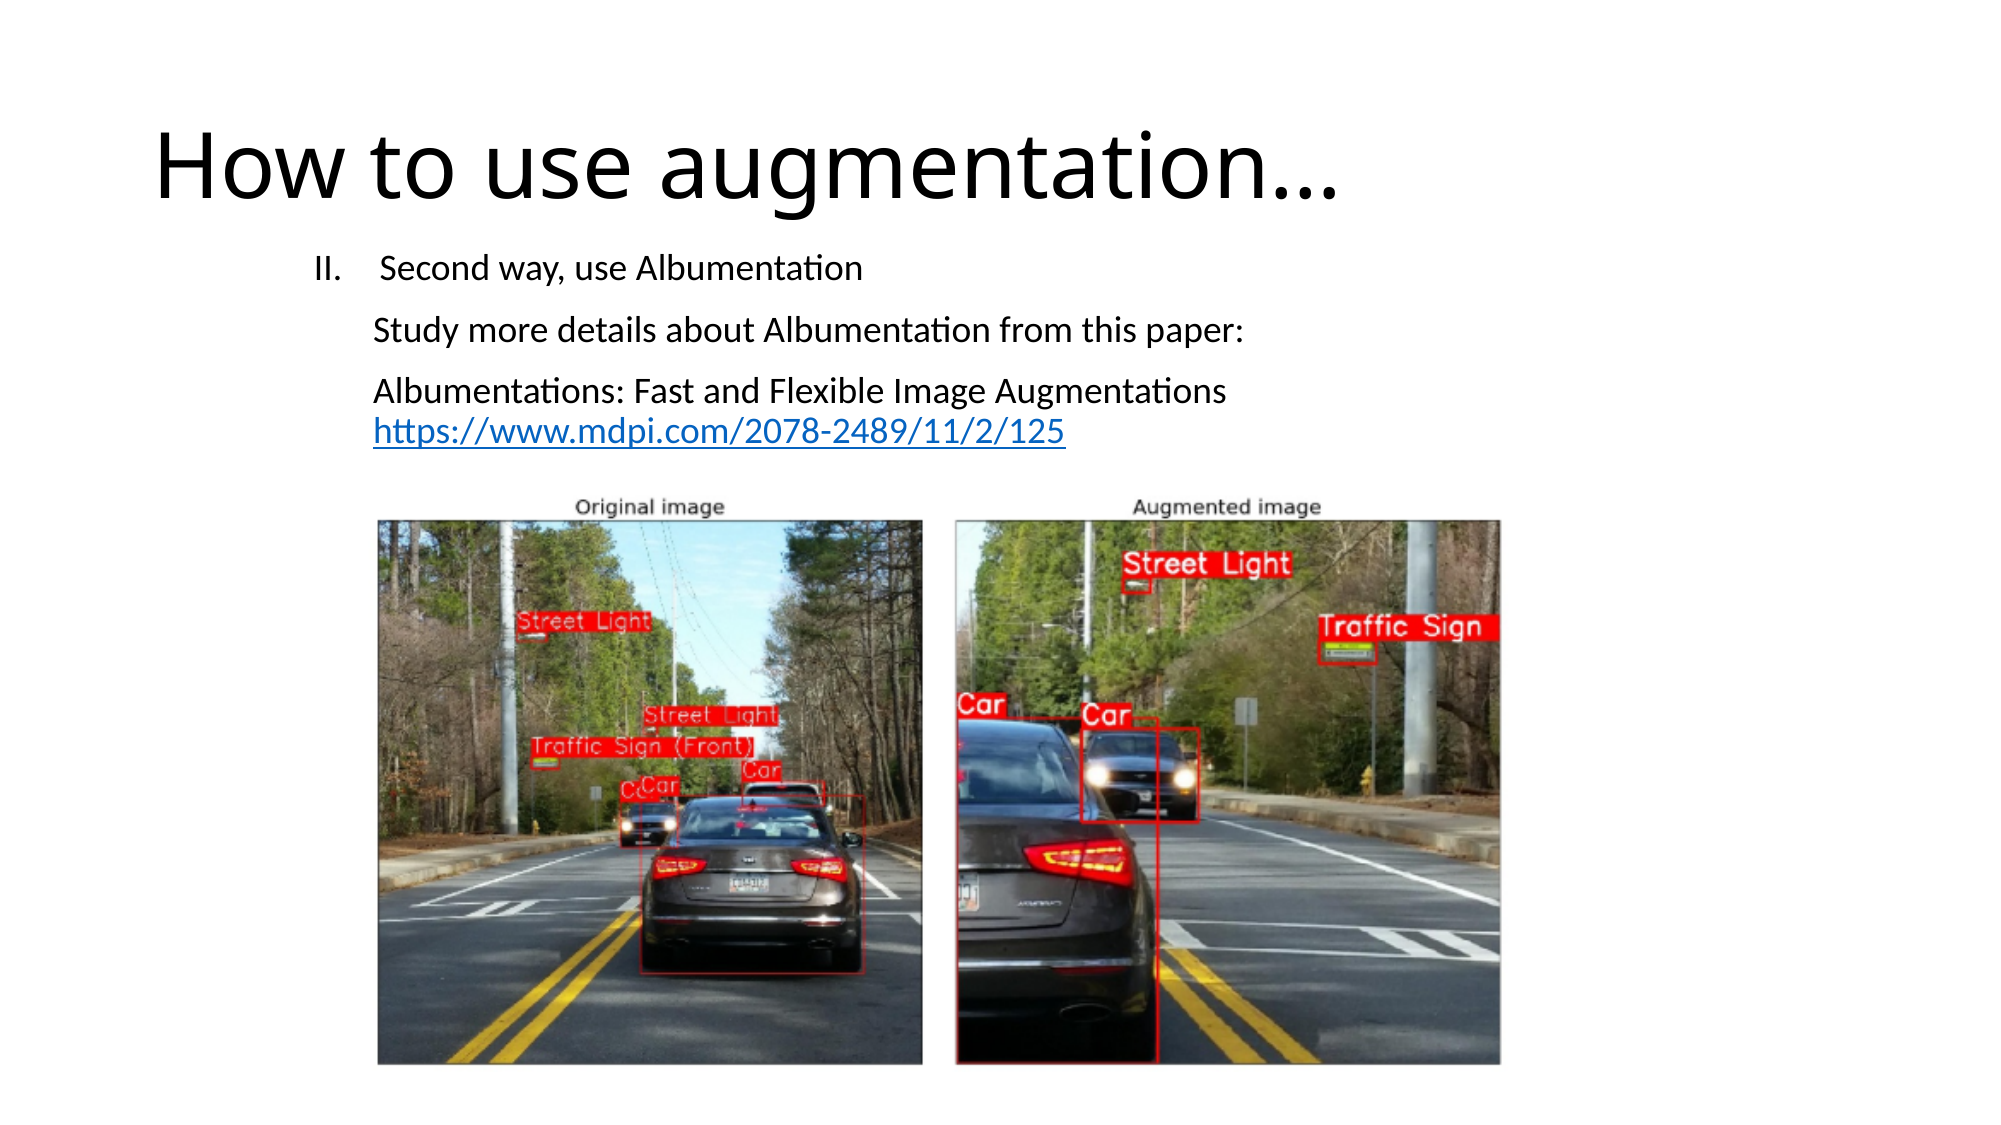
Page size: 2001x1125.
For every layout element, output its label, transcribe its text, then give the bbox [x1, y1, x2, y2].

picture [349, 488, 1531, 1072]
list Second way, use Albumentation Study more details about Albumentation from this paper: Albumentations: Fast and Flexible Image Augmentations https://www.mdpi.com/2078-2489/11/2/125 [298, 278, 1701, 989]
title How to use augmentation… [137, 59, 1863, 278]
